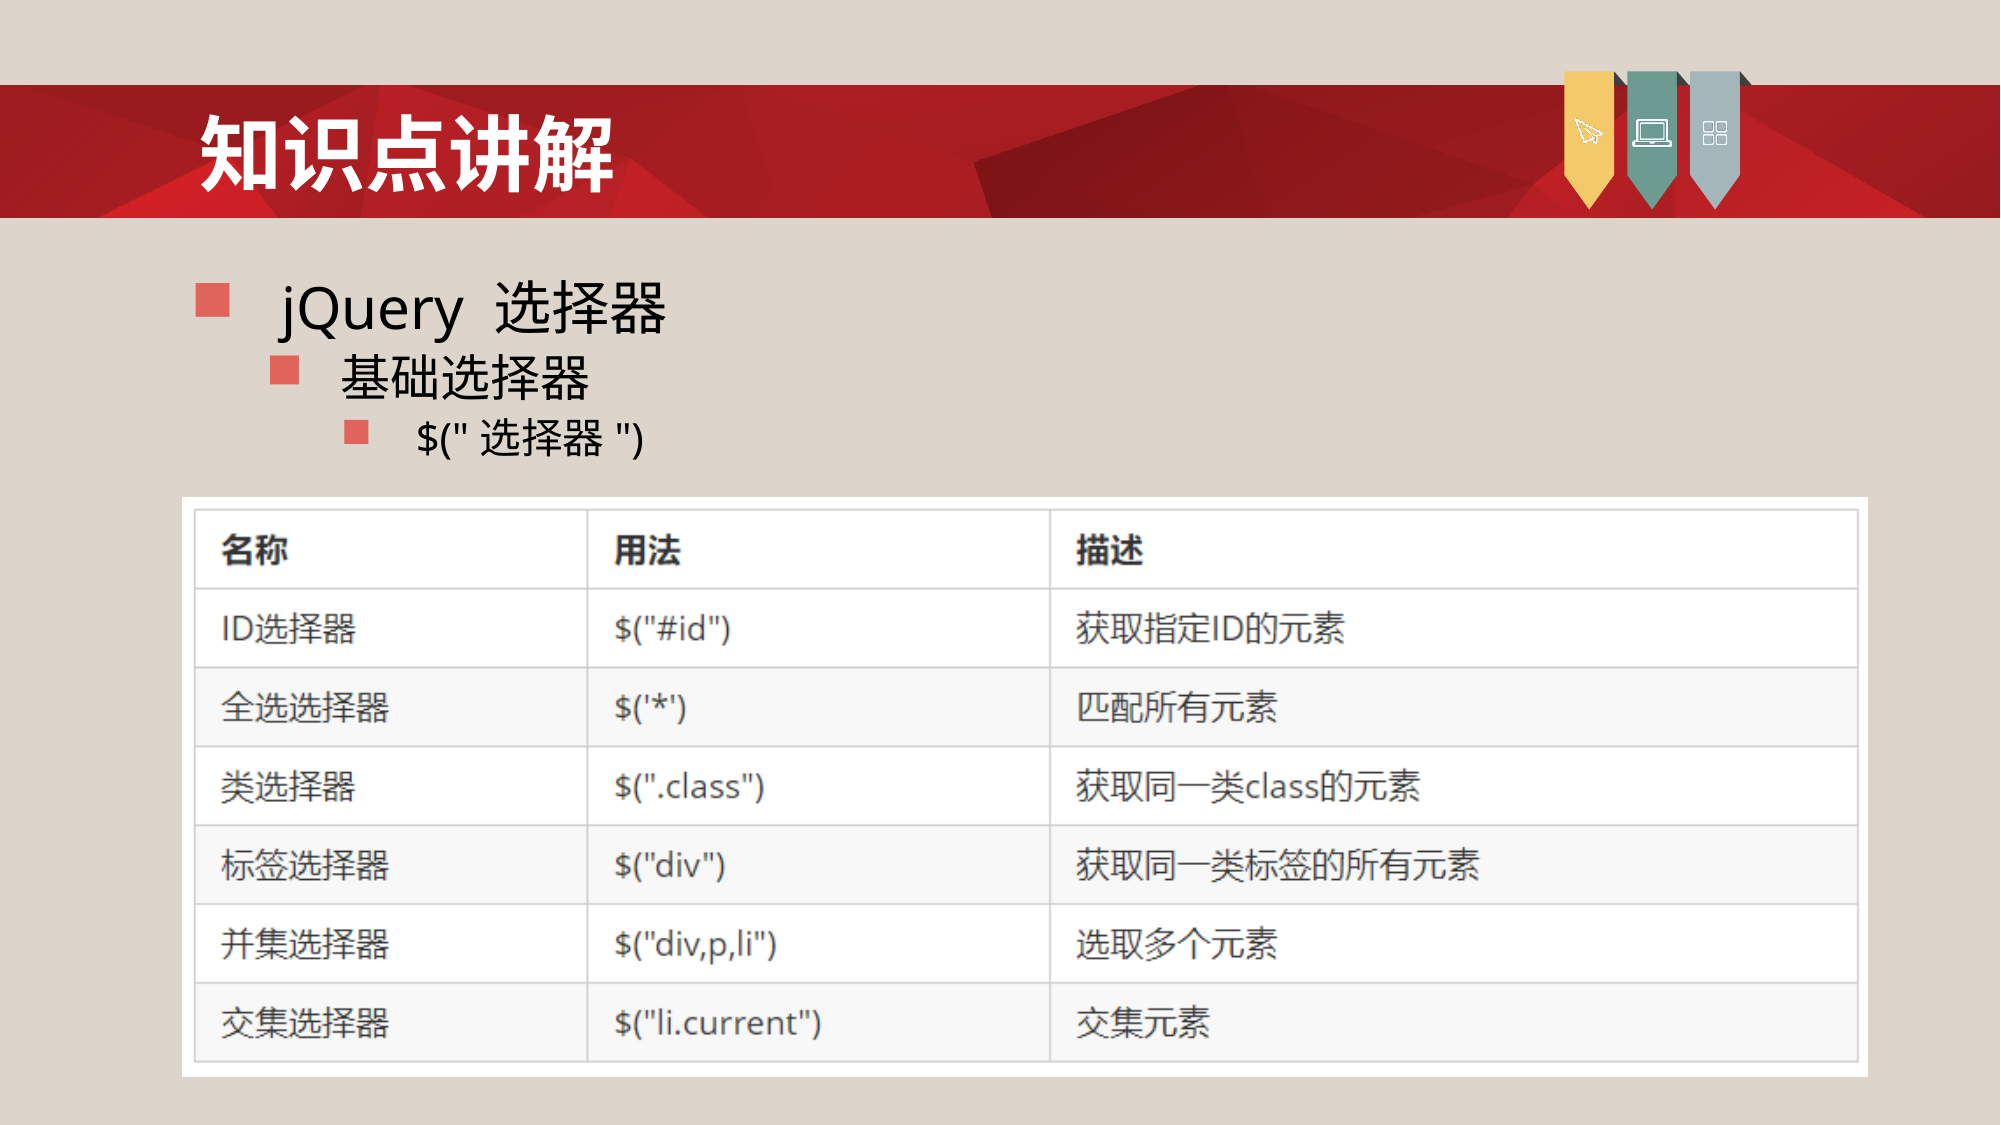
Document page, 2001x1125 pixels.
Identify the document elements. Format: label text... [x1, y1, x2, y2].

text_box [0, 71, 2000, 218]
picture [181, 496, 1868, 1077]
text_box jQuery 选择器 基础选择器 $("选择器") [176, 272, 1684, 501]
